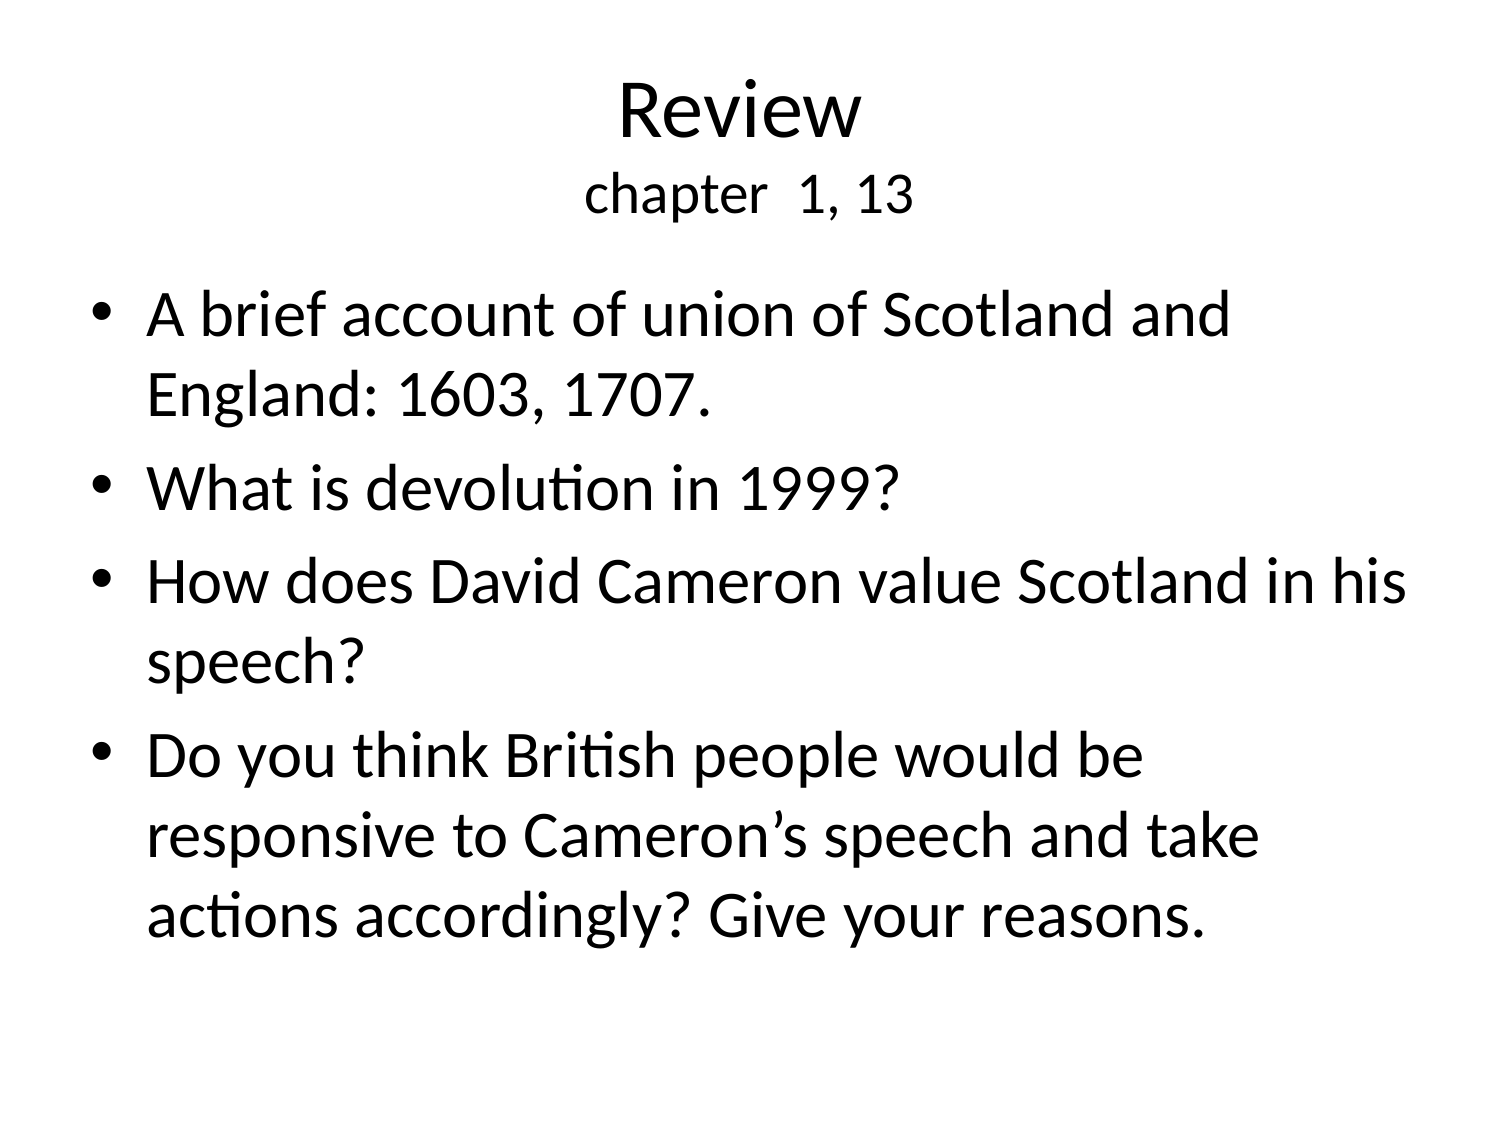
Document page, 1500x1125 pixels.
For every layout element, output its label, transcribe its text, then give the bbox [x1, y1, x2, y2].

list A brief account of union of Scotland and England: 1603, 1707. What is devolution in 1999? How does David Cameron value Scotland in his speech? Do you think British people would be responsive to Cameron’s speech and take actions accordingly? Give your reasons. [75, 262, 1425, 1005]
title Review chapter 1, 13 [75, 45, 1425, 233]
